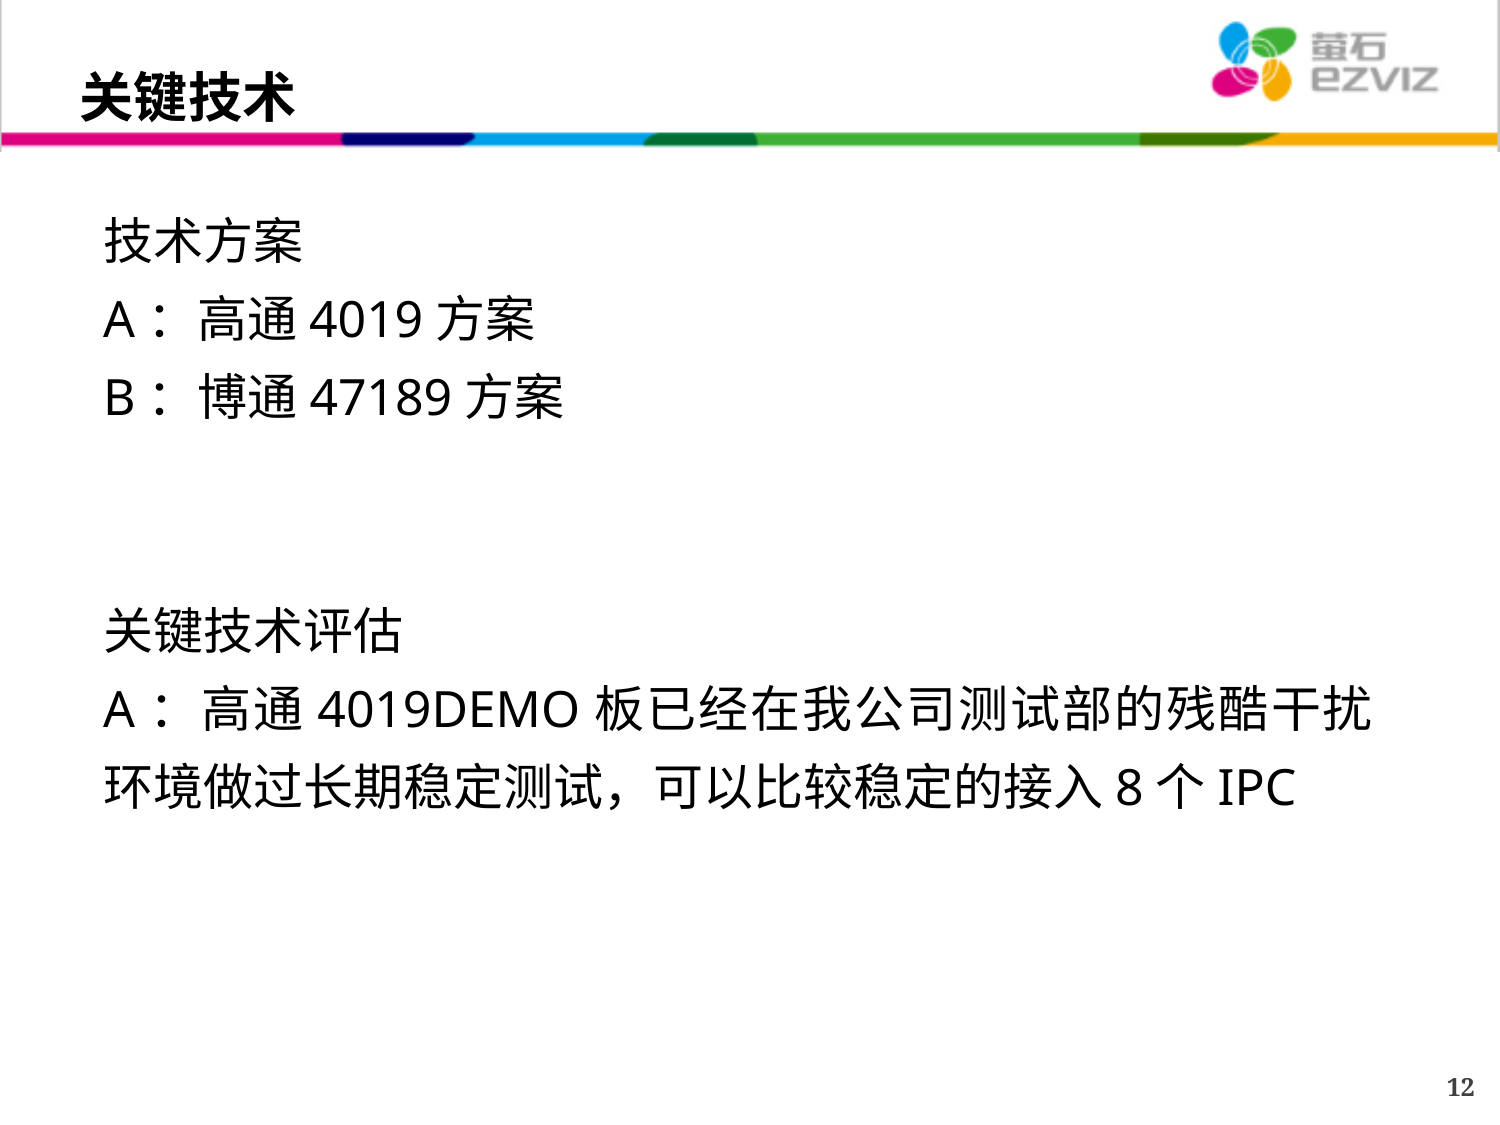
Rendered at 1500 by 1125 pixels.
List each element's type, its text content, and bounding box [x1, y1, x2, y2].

title 关键技术 [64, 54, 1187, 138]
text_box 技术方案 A：高通4019方案 B：博通47189方案 关键技术评估 A：高通4019DEMO板已经在我公司测试部的残酷干扰环境做过长期稳定测试，可以比较稳定的接入8个IPC [88, 184, 1388, 901]
slide_number 12 [1139, 1058, 1490, 1119]
picture [0, 0, 1500, 152]
